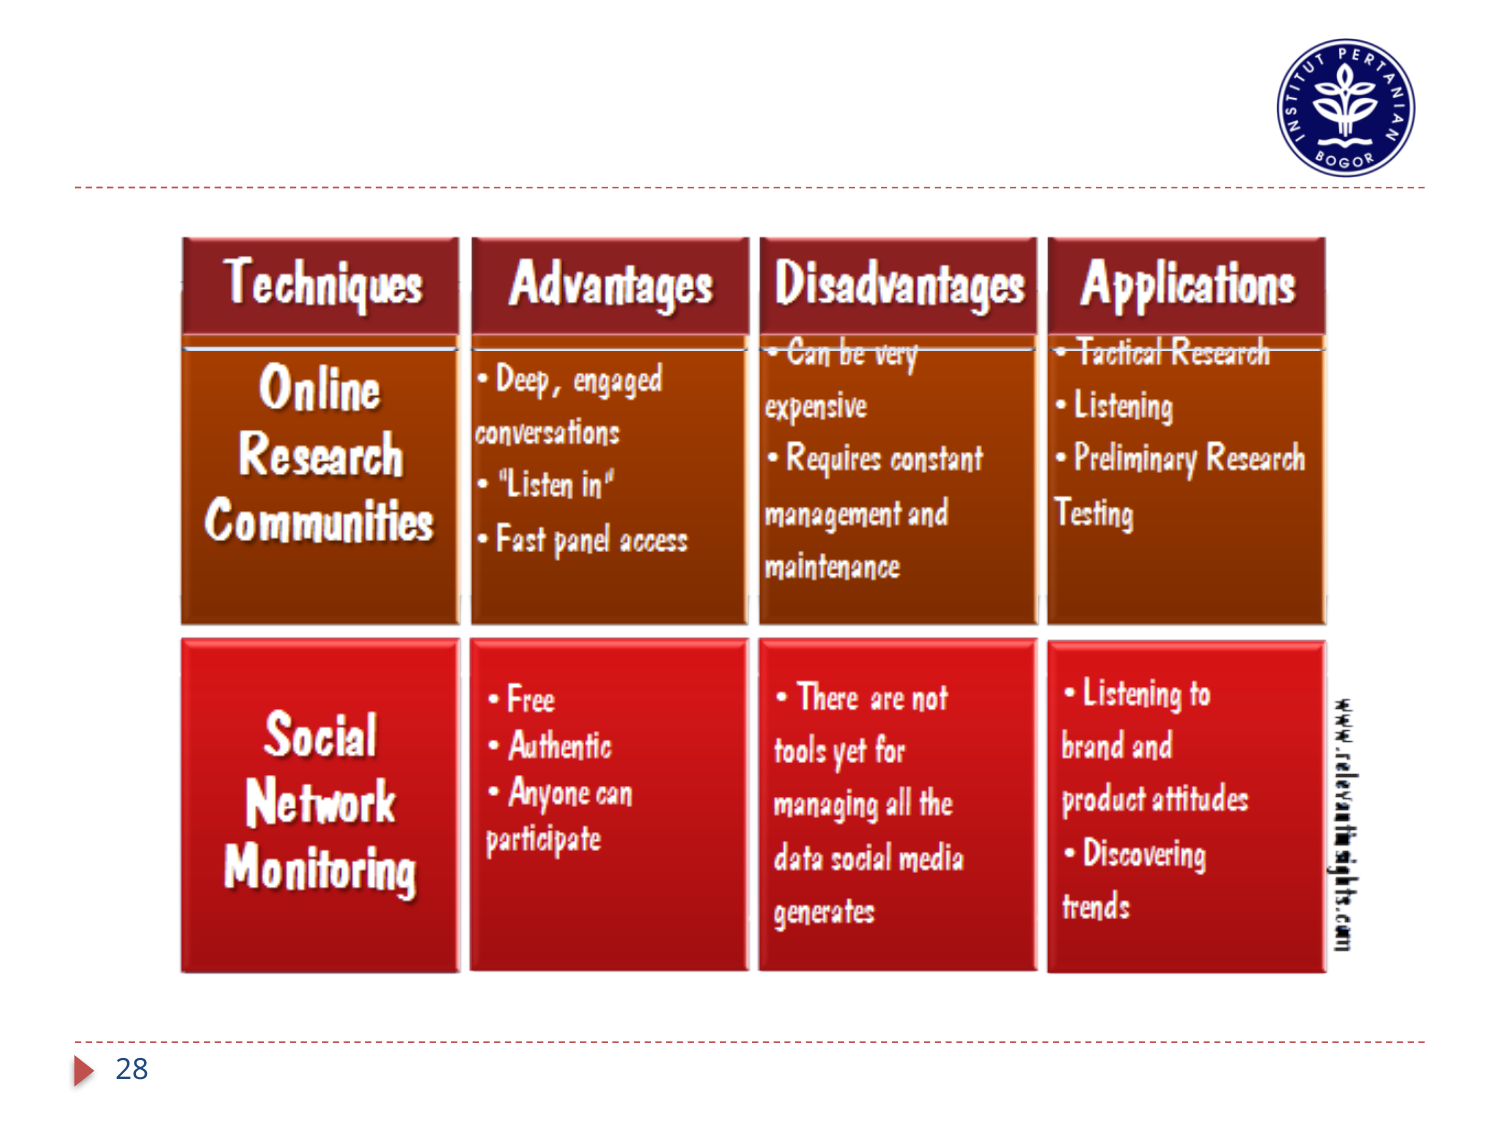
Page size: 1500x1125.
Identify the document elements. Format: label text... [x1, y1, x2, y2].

slide_number 28 [100, 1042, 282, 1103]
picture [175, 222, 1369, 985]
picture [1275, 37, 1418, 179]
